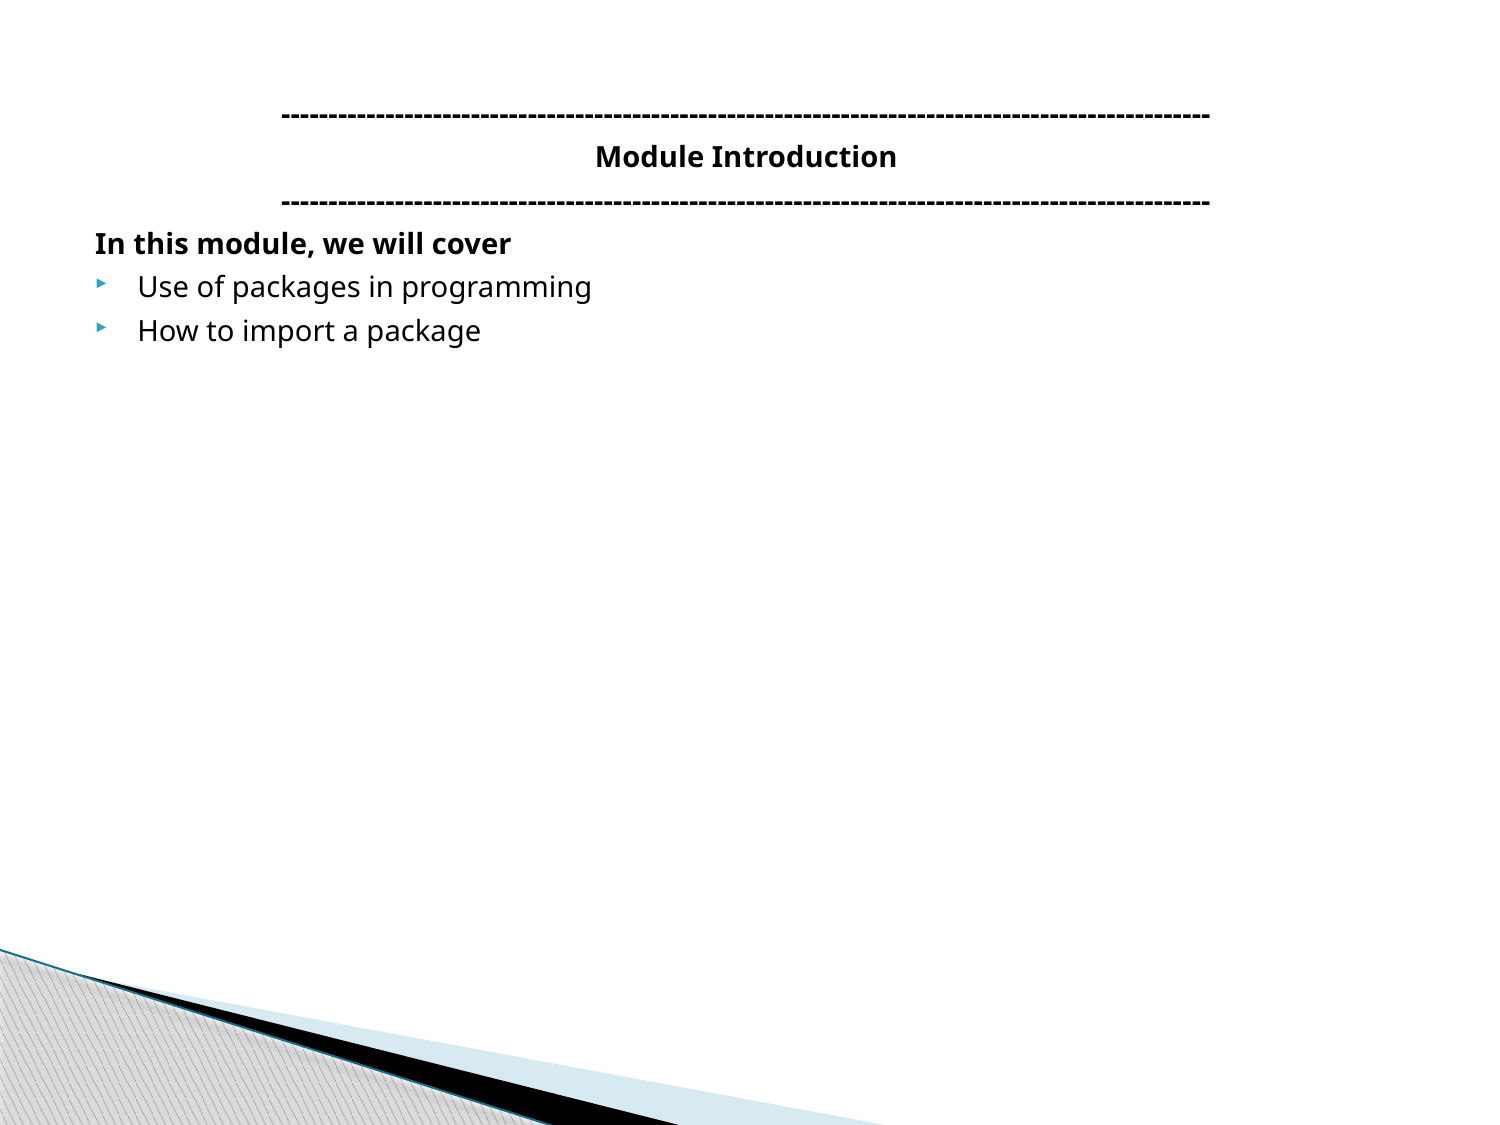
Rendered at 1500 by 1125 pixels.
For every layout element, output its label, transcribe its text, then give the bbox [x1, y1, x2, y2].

list -------------------------------------------------------------------------------------------------- Module Introduction -------------------------------------------------------------------------------------------------- In this module, we will cover Use of packages in programming How to import a package [62, 87, 1413, 1050]
